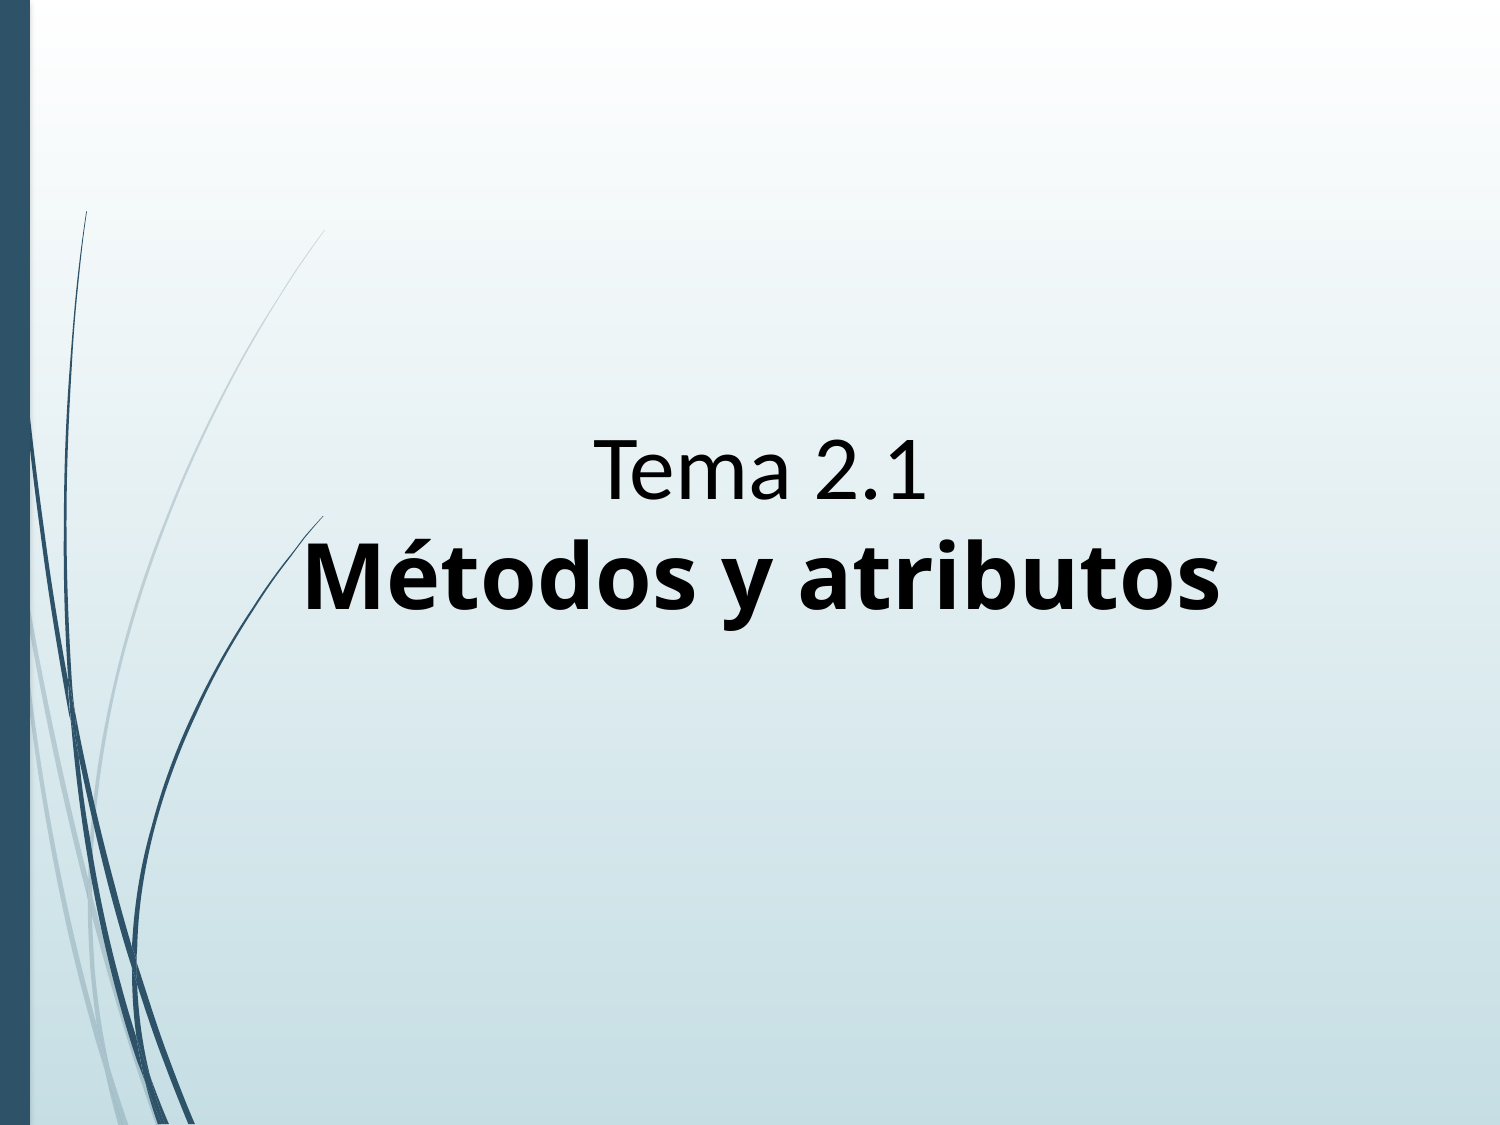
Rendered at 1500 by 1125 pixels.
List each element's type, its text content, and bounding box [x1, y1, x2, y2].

text_box Tema 2.1 Métodos y atributos [123, 284, 1399, 753]
